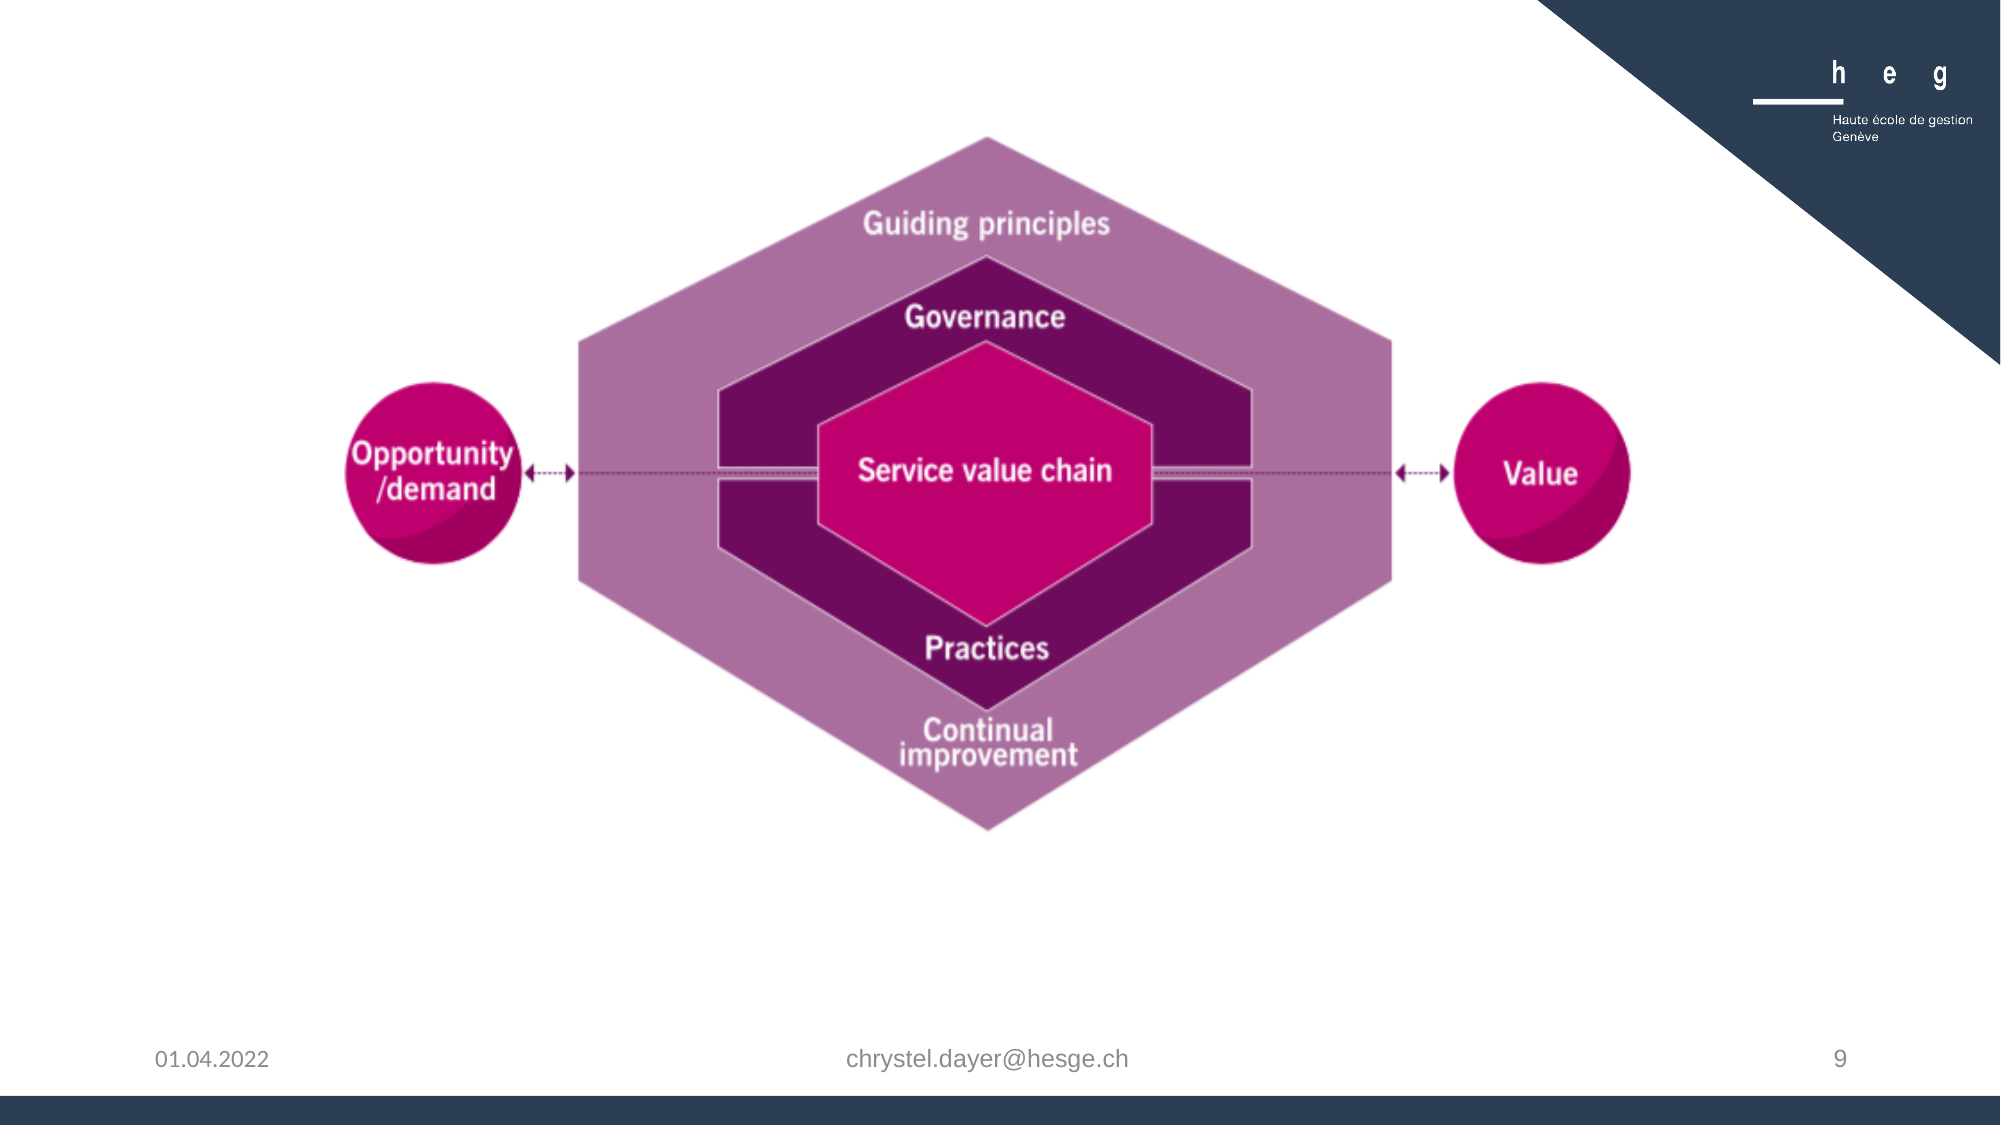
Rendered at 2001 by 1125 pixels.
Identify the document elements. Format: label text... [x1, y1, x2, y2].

picture [336, 130, 1640, 835]
footer chrystel.dayer@hesge.ch [650, 1027, 1326, 1088]
picture [1753, 60, 1972, 141]
slide_number 9 [1412, 1027, 1863, 1088]
